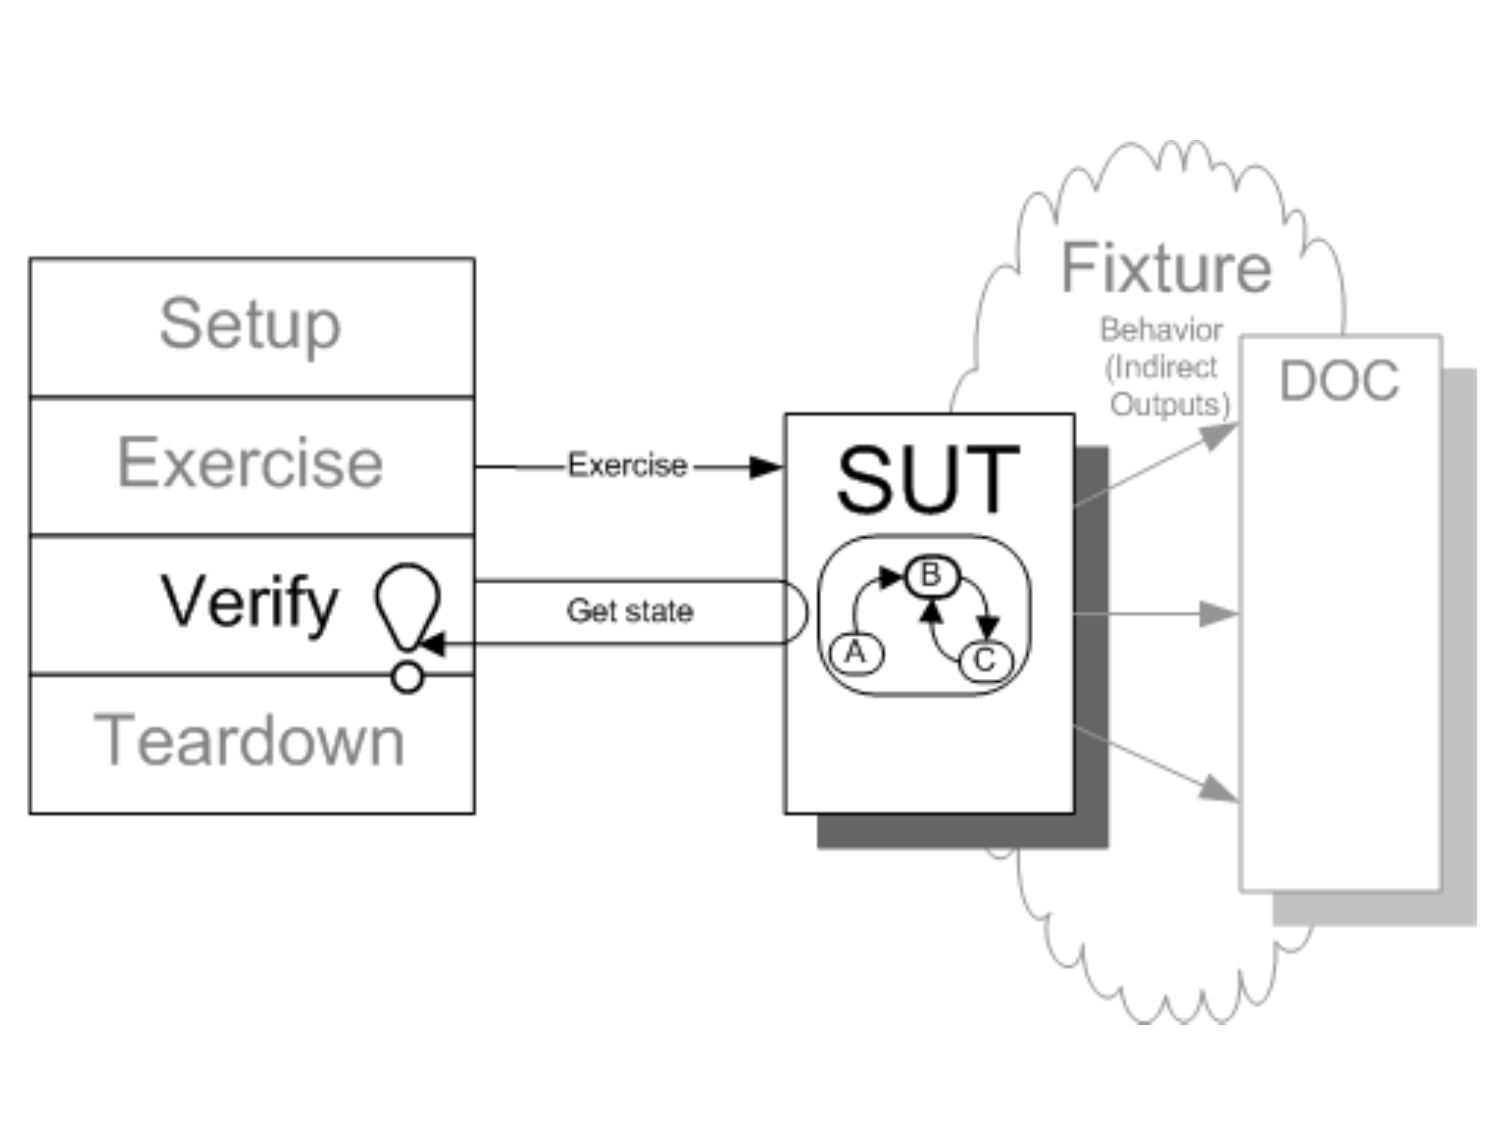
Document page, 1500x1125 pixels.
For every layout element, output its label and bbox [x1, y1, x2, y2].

picture [27, 140, 1477, 1026]
